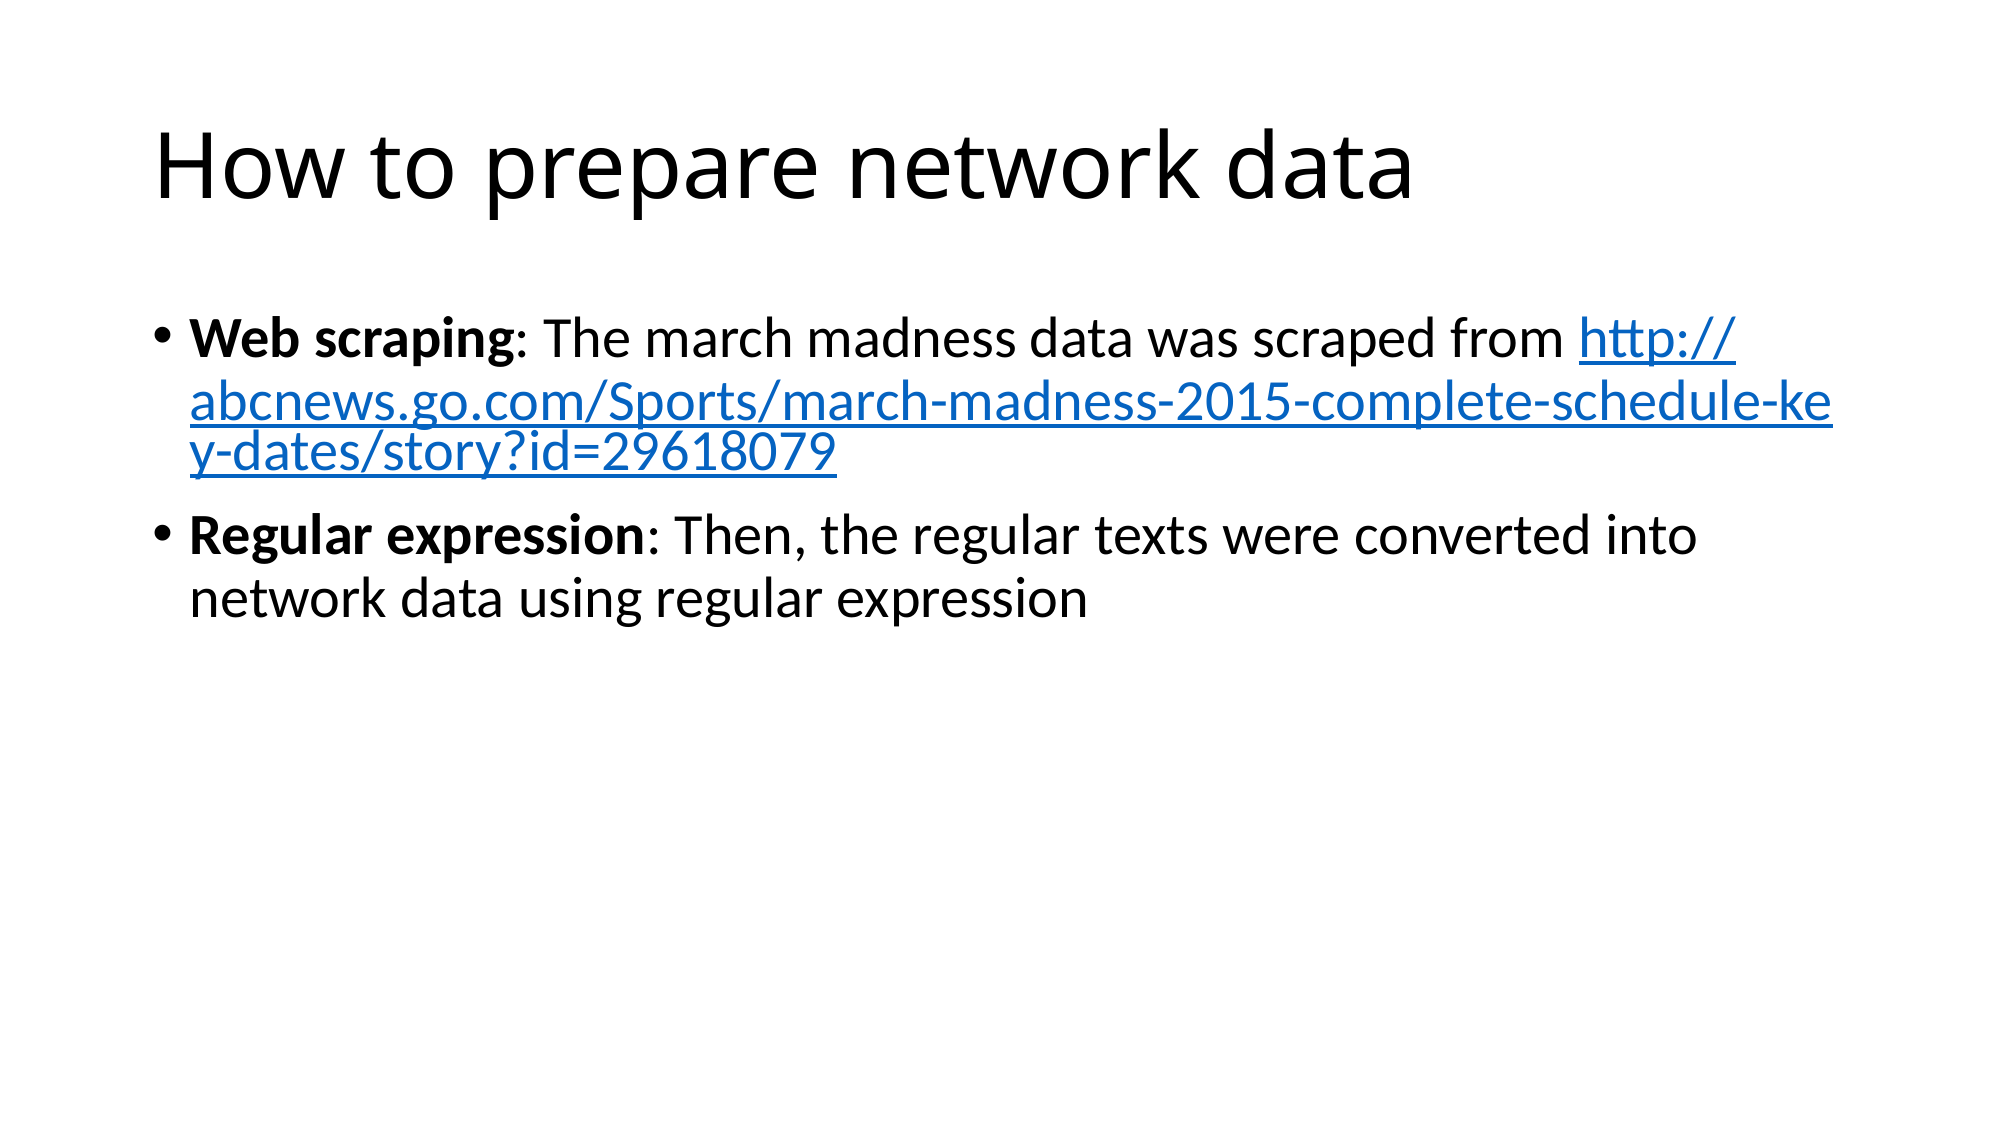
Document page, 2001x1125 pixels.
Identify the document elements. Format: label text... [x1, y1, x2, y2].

title How to prepare network data [137, 59, 1863, 278]
list Web scraping: The march madness data was scraped from http://abcnews.go.com/Sports/march-madness-2015-complete-schedule-key-dates/story?id=29618079 Regular expression: Then, the regular texts were converted into network data using regular expression [137, 299, 1863, 1014]
